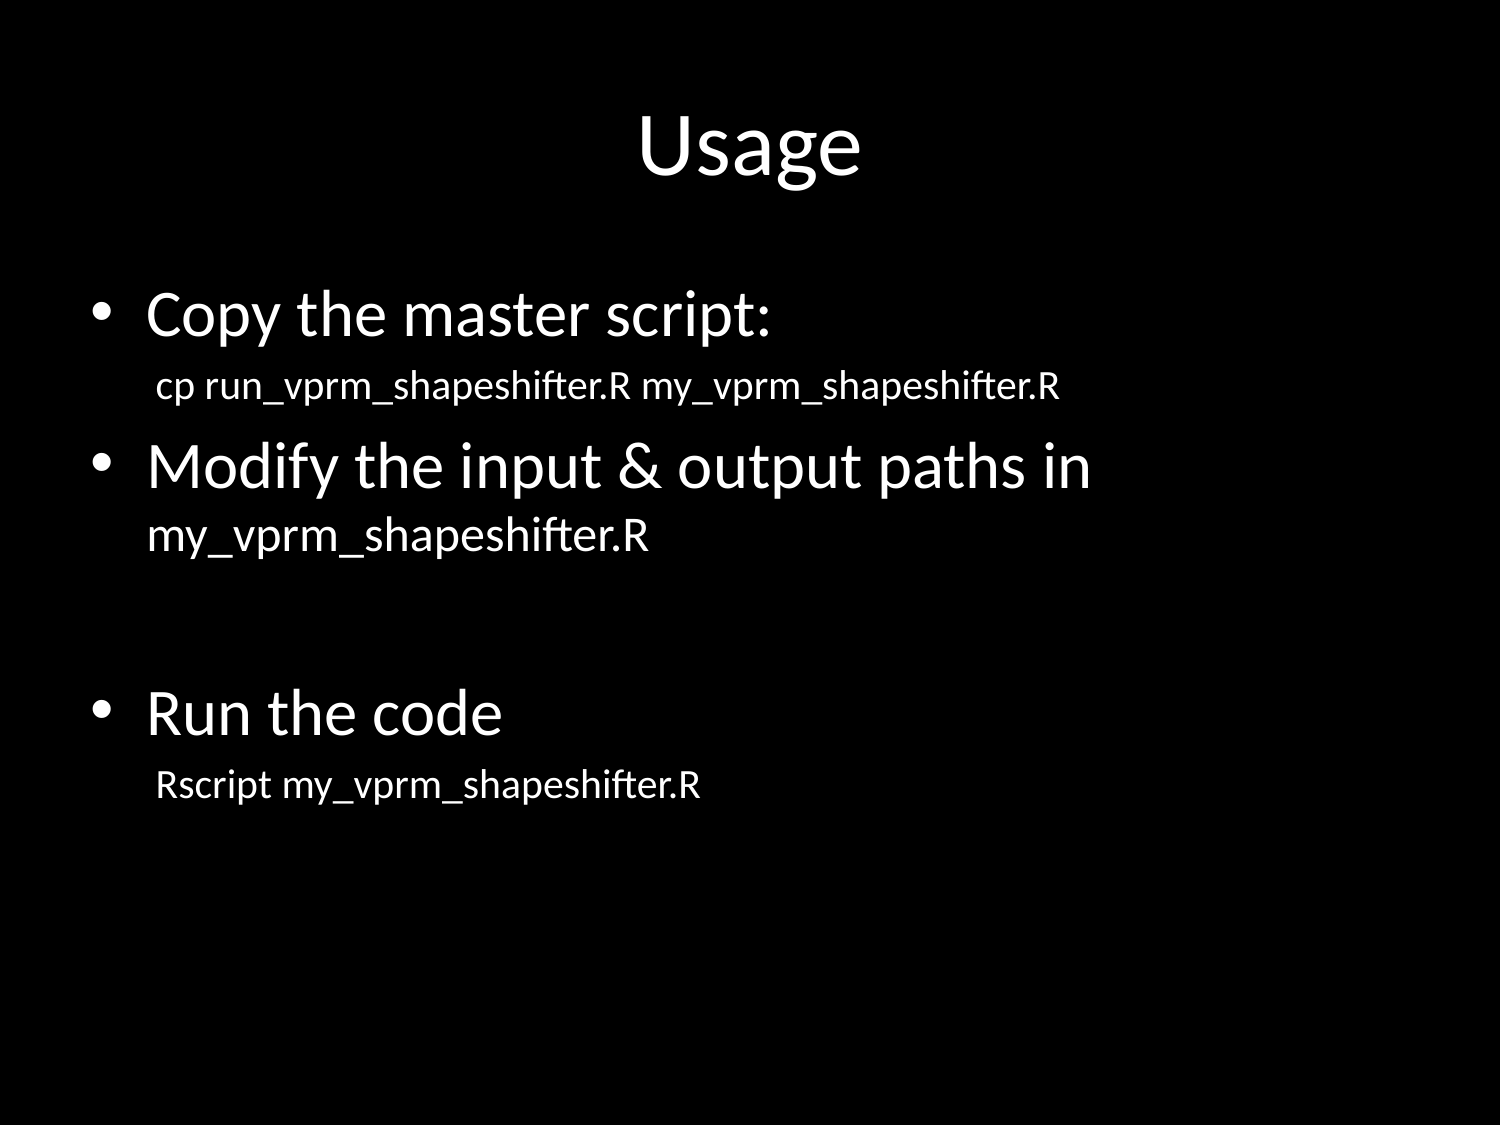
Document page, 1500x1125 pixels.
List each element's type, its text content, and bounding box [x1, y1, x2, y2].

title Usage [75, 45, 1425, 233]
list Copy the master script: cp run_vprm_shapeshifter.R my_vprm_shapeshifter.R Modify the input & output paths in my_vprm_shapeshifter.R Run the code Rscript my_vprm_shapeshifter.R [75, 262, 1425, 1005]
